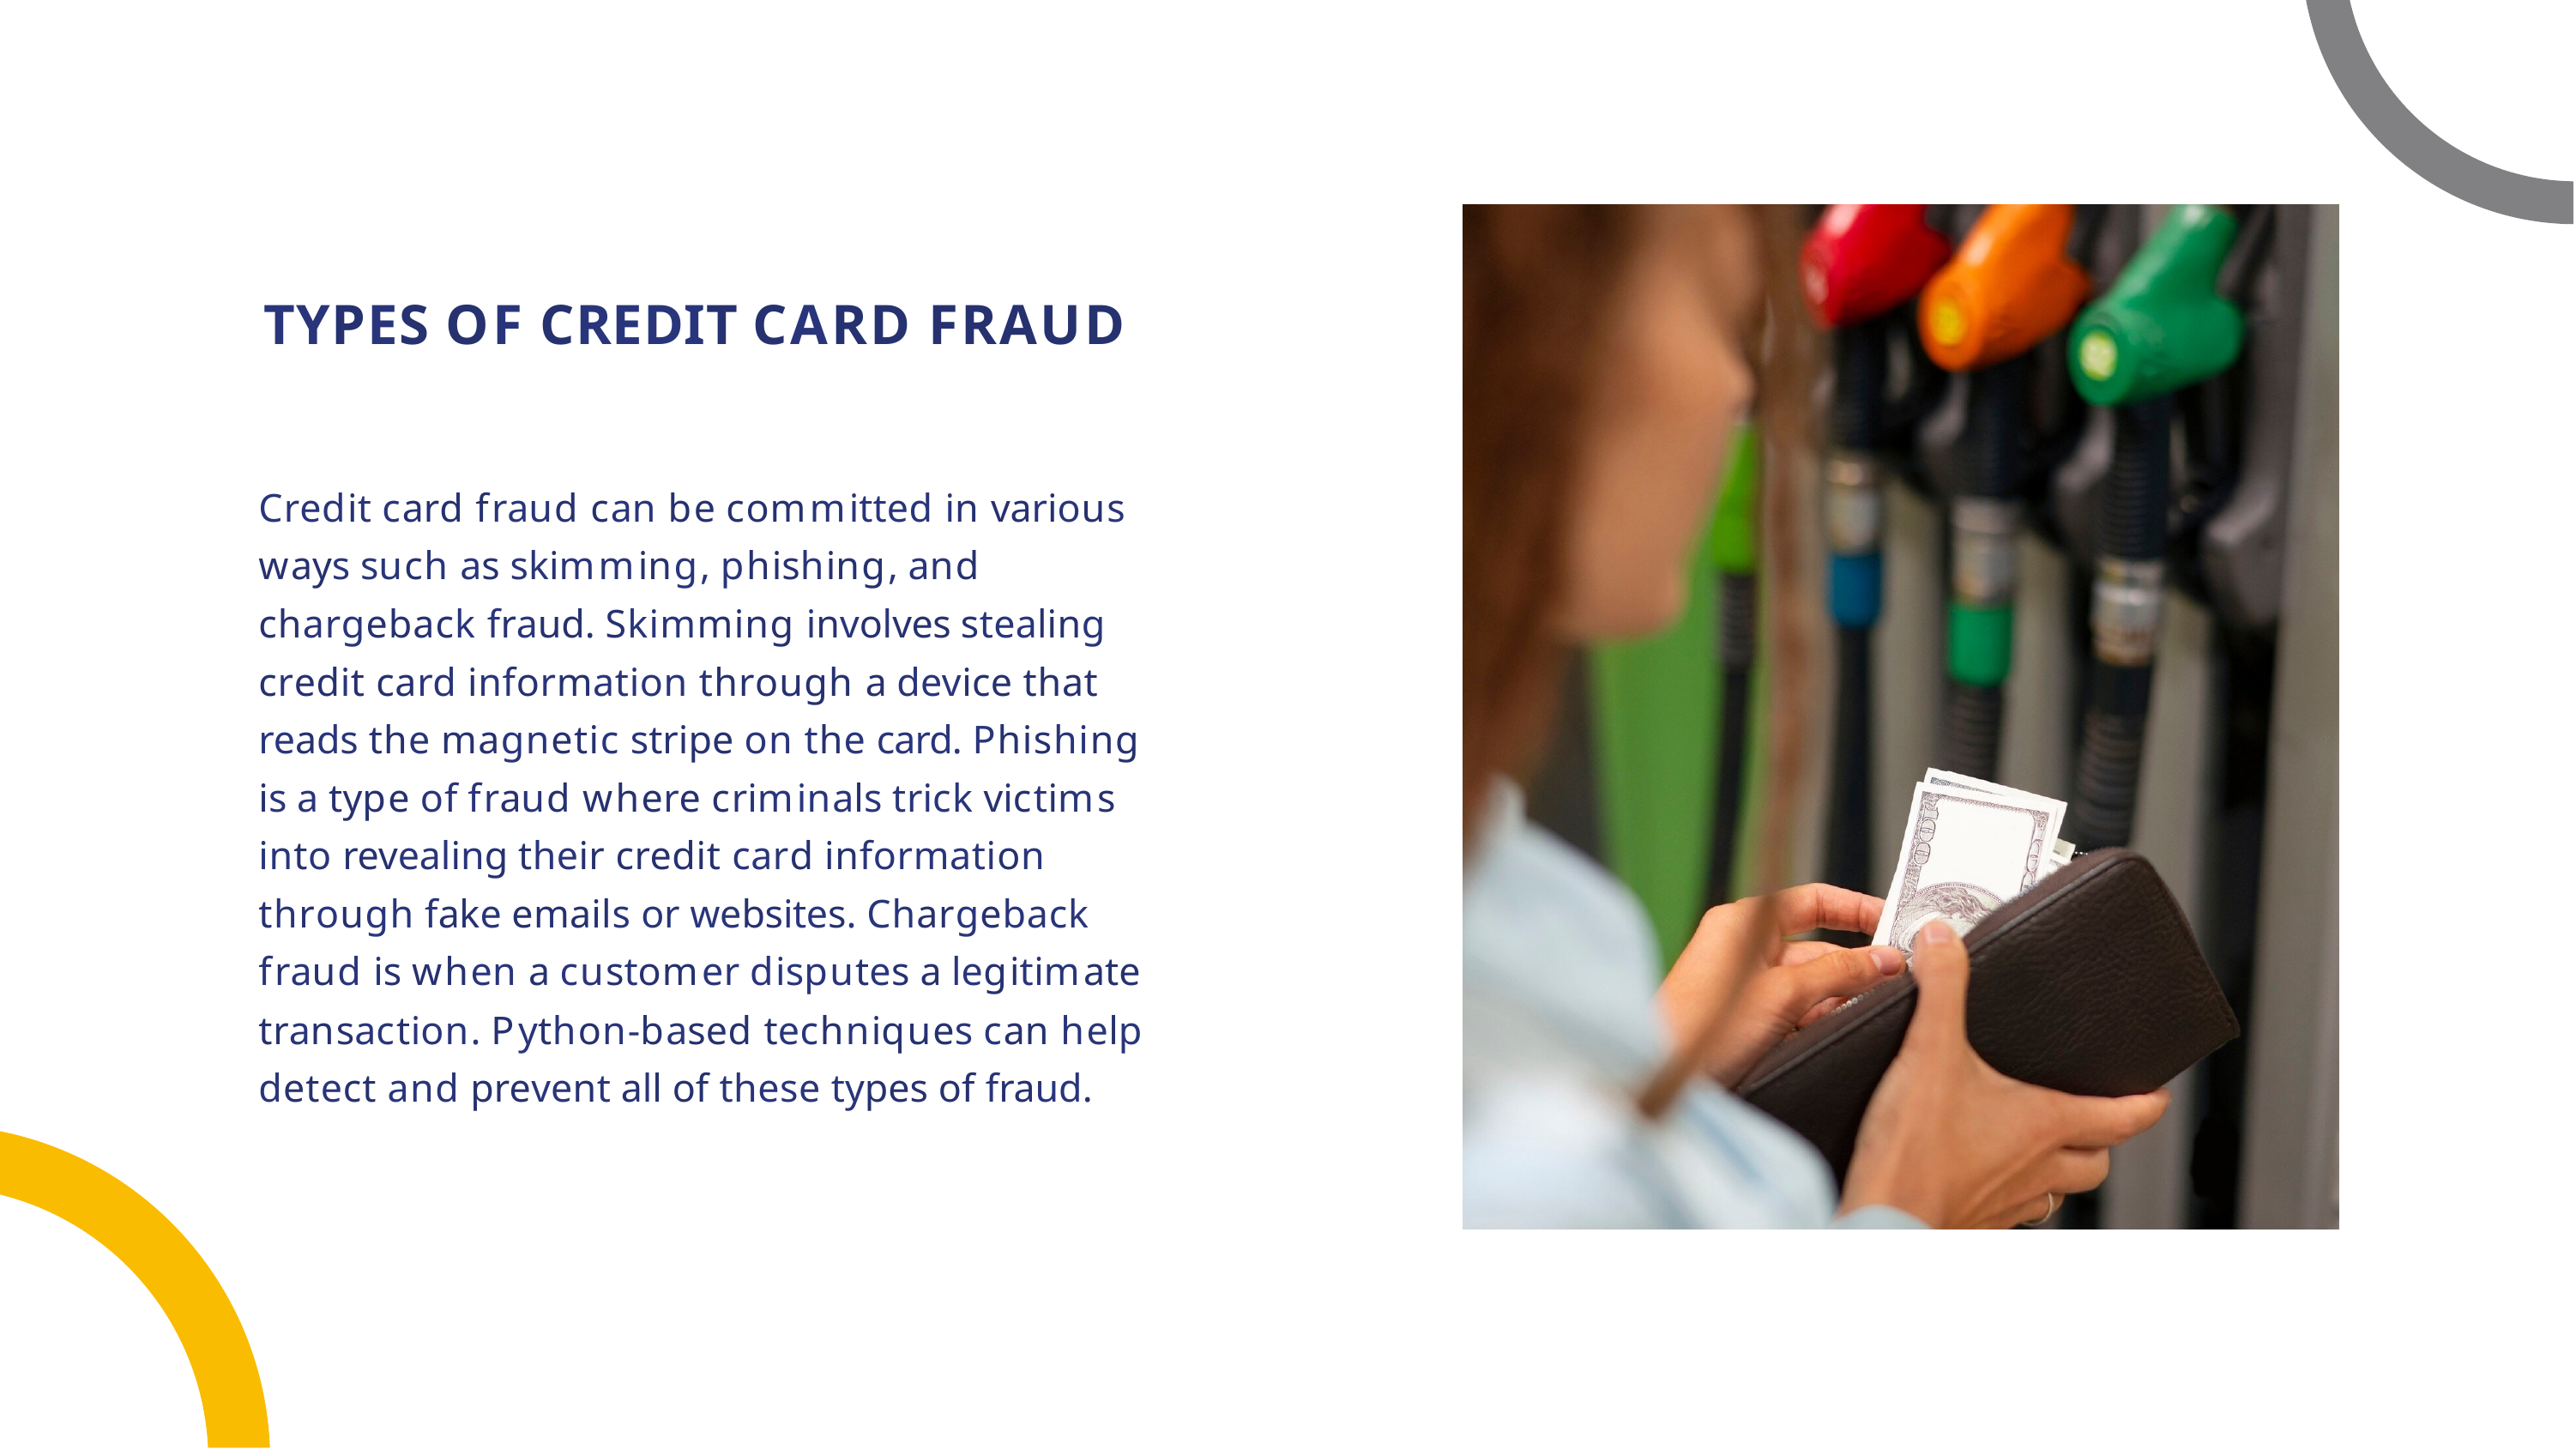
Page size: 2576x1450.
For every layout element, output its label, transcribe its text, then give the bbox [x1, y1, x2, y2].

picture [1463, 203, 2339, 1230]
text_box [2306, 0, 2573, 225]
title TYPES OF CREDIT CARD FRAUD [262, 287, 1179, 468]
text_box [0, 1131, 270, 1448]
text_box Credit card fraud can be committed in various ways such as skimming, phishing, and chargeback fraud. Skimming involves stealing credit card information through a device that reads the magnetic stripe on the card. Phishing is a type of fraud where criminals trick victims into revealing their credit card information through fake emails or websites. Chargeback fraud is when a customer disputes a legitimate transaction. Python-based techniques can help detect and prevent all of these types of fraud. [256, 468, 1187, 1110]
